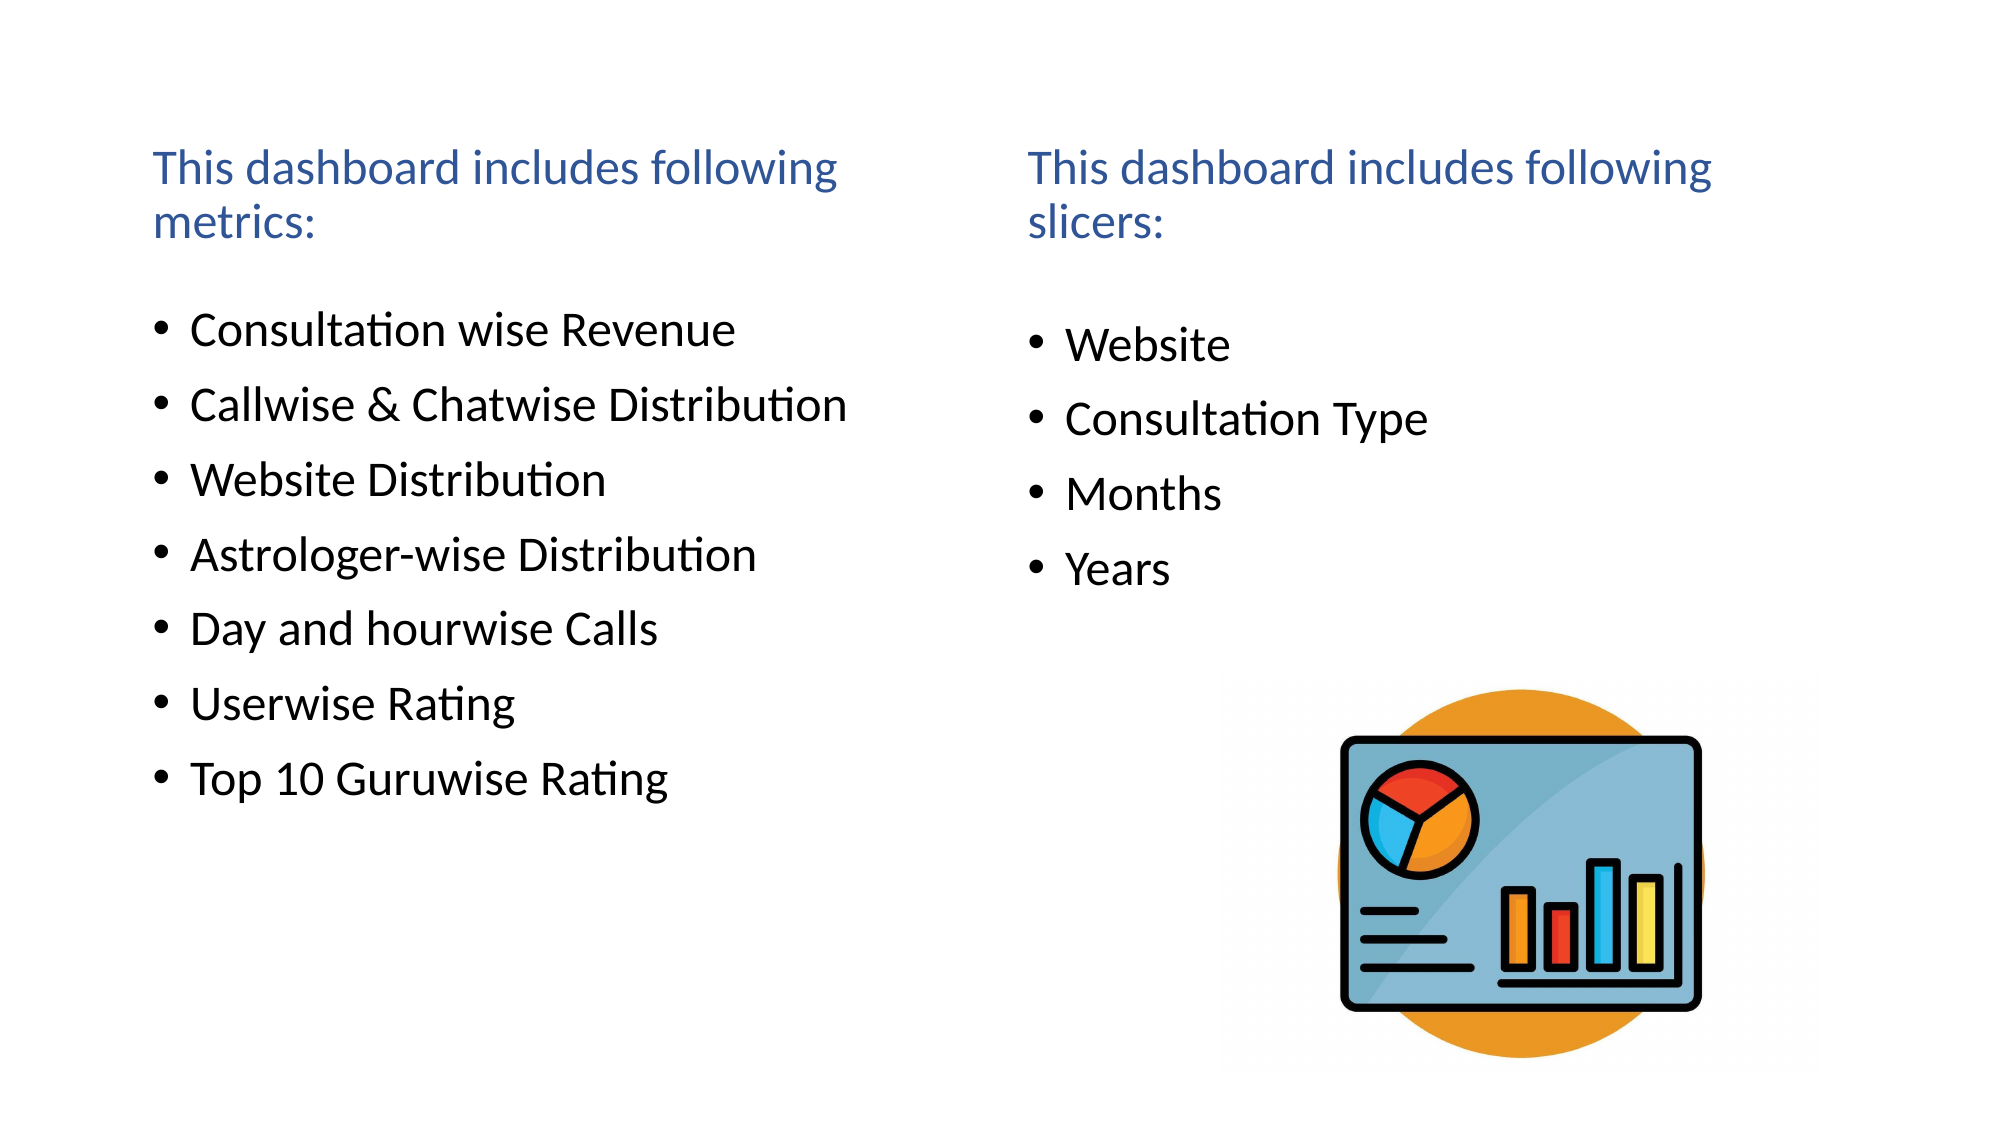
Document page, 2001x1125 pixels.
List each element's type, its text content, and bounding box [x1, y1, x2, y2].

list This dashboard includes following metrics: [137, 71, 984, 257]
picture [1221, 673, 1821, 1074]
list This dashboard includes following slicers: [1012, 71, 1863, 257]
list Consultation wise Revenue Callwise & Chatwise Distribution Website Distribution Astrologer-wise Distribution Day and hourwise Calls Userwise Rating Top 10 Guruwise Rating [137, 295, 984, 1016]
list Website Consultation Type Months Years [1012, 310, 1821, 685]
